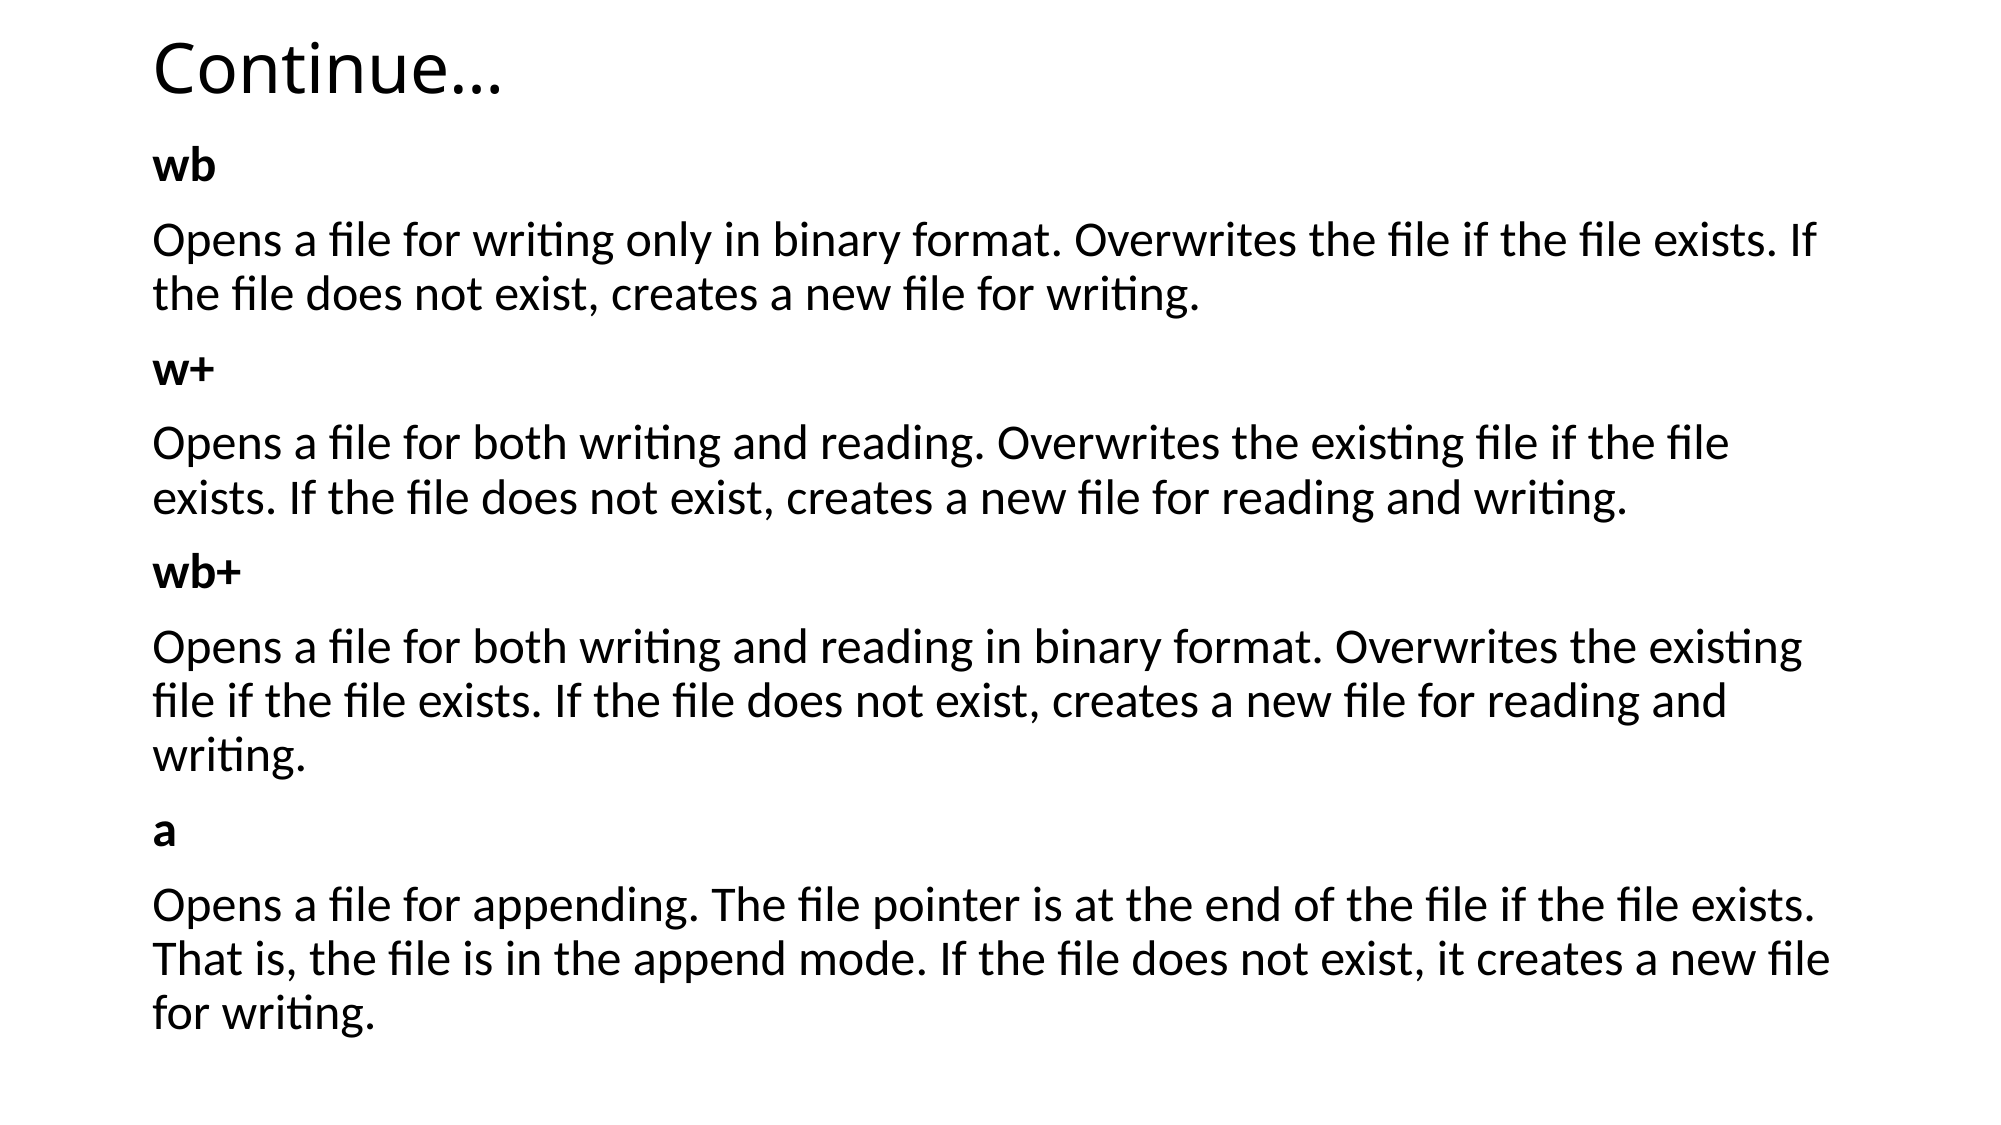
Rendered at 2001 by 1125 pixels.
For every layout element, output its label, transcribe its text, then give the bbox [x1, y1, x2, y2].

list wb Opens a file for writing only in binary format. Overwrites the file if the file exists. If the file does not exist, creates a new file for writing. w+ Opens a file for both writing and reading. Overwrites the existing file if the file exists. If the file does not exist, creates a new file for reading and writing. wb+ Opens a file for both writing and reading in binary format. Overwrites the existing file if the file exists. If the file does not exist, creates a new file for reading and writing. a Opens a file for appending. The file pointer is at the end of the file if the file exists. That is, the file is in the append mode. If the file does not exist, it creates a new file for writing. [137, 130, 1863, 1099]
title Continue… [137, 25, 1863, 117]
